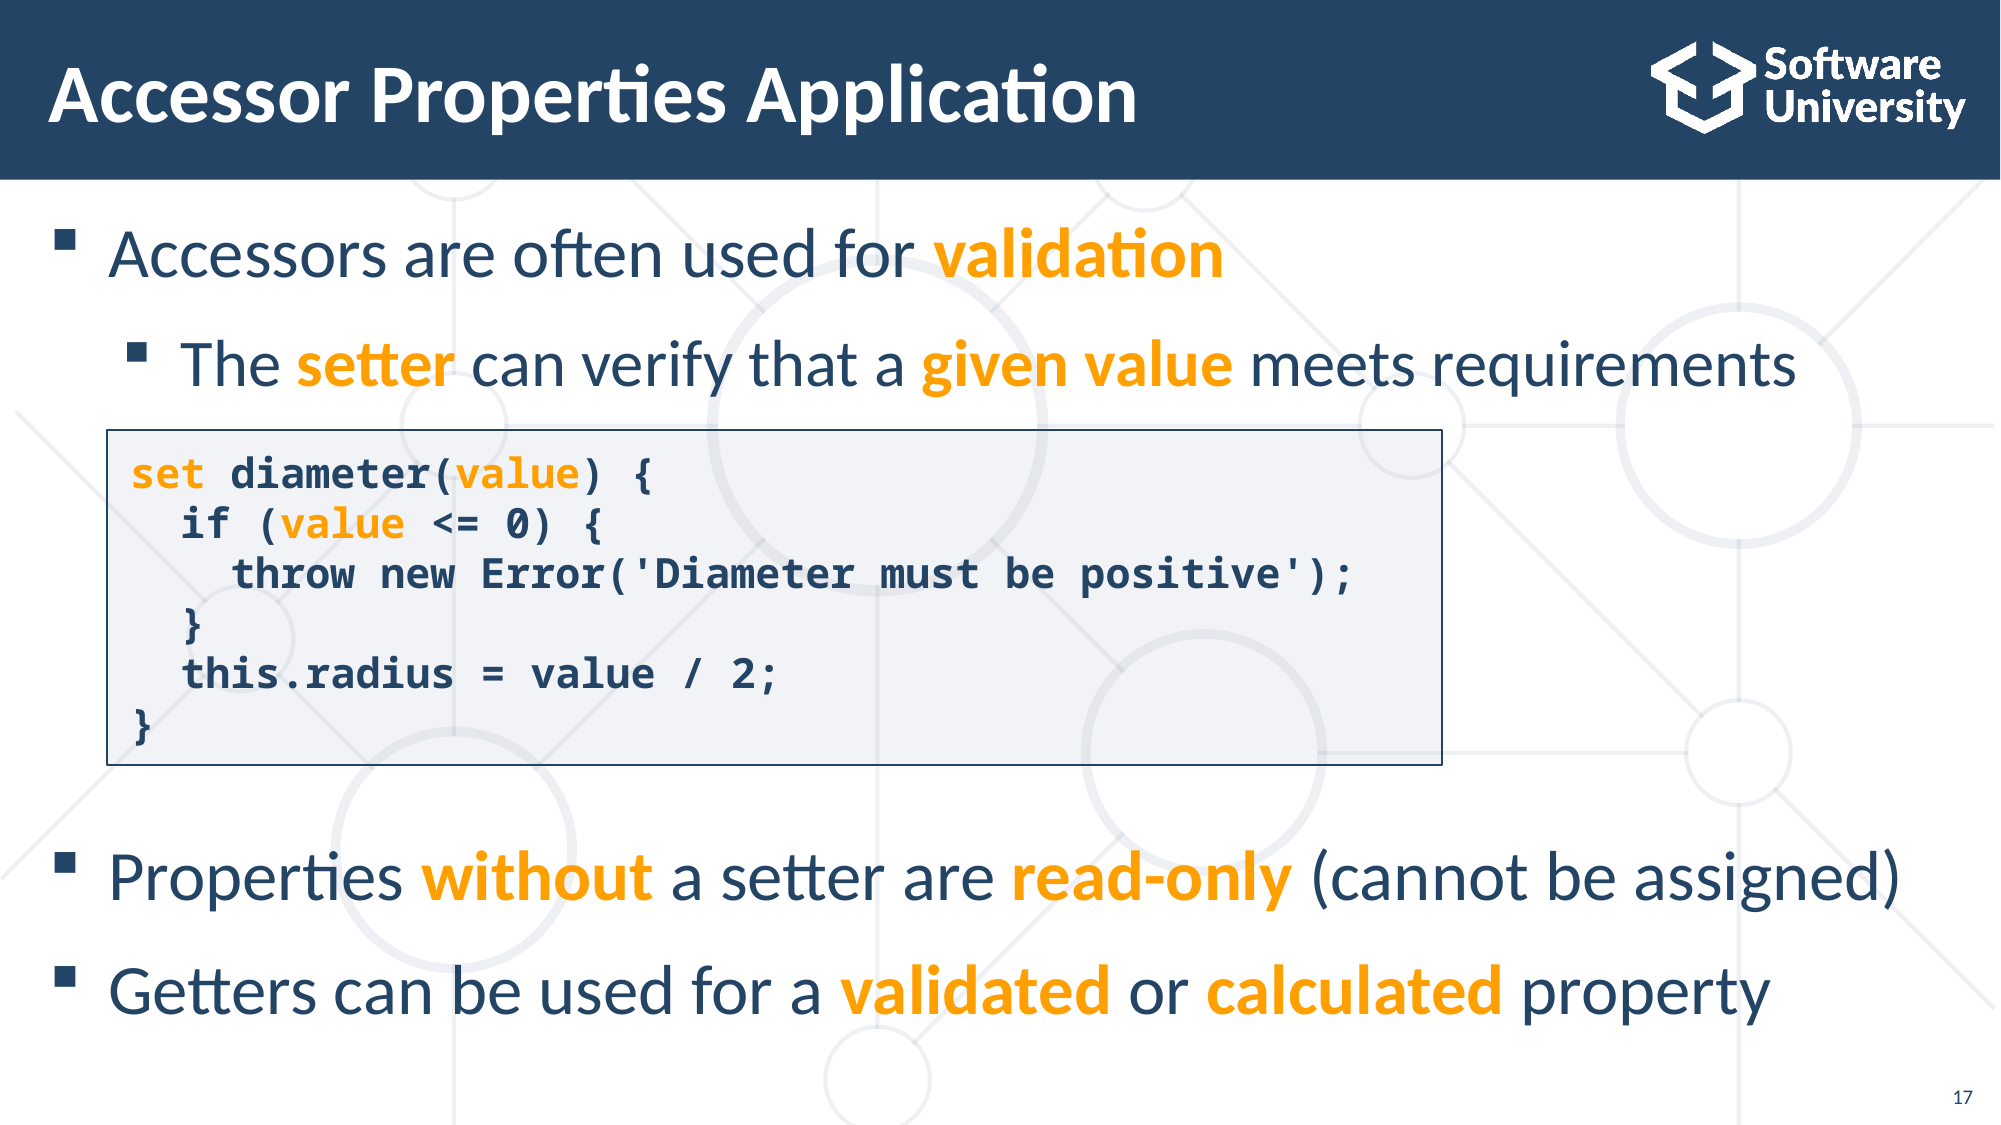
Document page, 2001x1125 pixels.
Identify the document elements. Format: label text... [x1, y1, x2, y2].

list Accessors are often used for validation The setter can verify that a given value meets requirements Properties without a setter are read-only (cannot be assigned) Getters can be used for a validated or calculated property [31, 196, 1970, 1104]
title Accessor Properties Application [31, 16, 1625, 162]
text_box set diameter(value) { if (value <= 0) { throw new Error('Diameter must be positive'); } this.radius = value / 2; } [106, 429, 1442, 766]
picture [1651, 41, 1966, 134]
slide_number 17 [1927, 1067, 1989, 1117]
